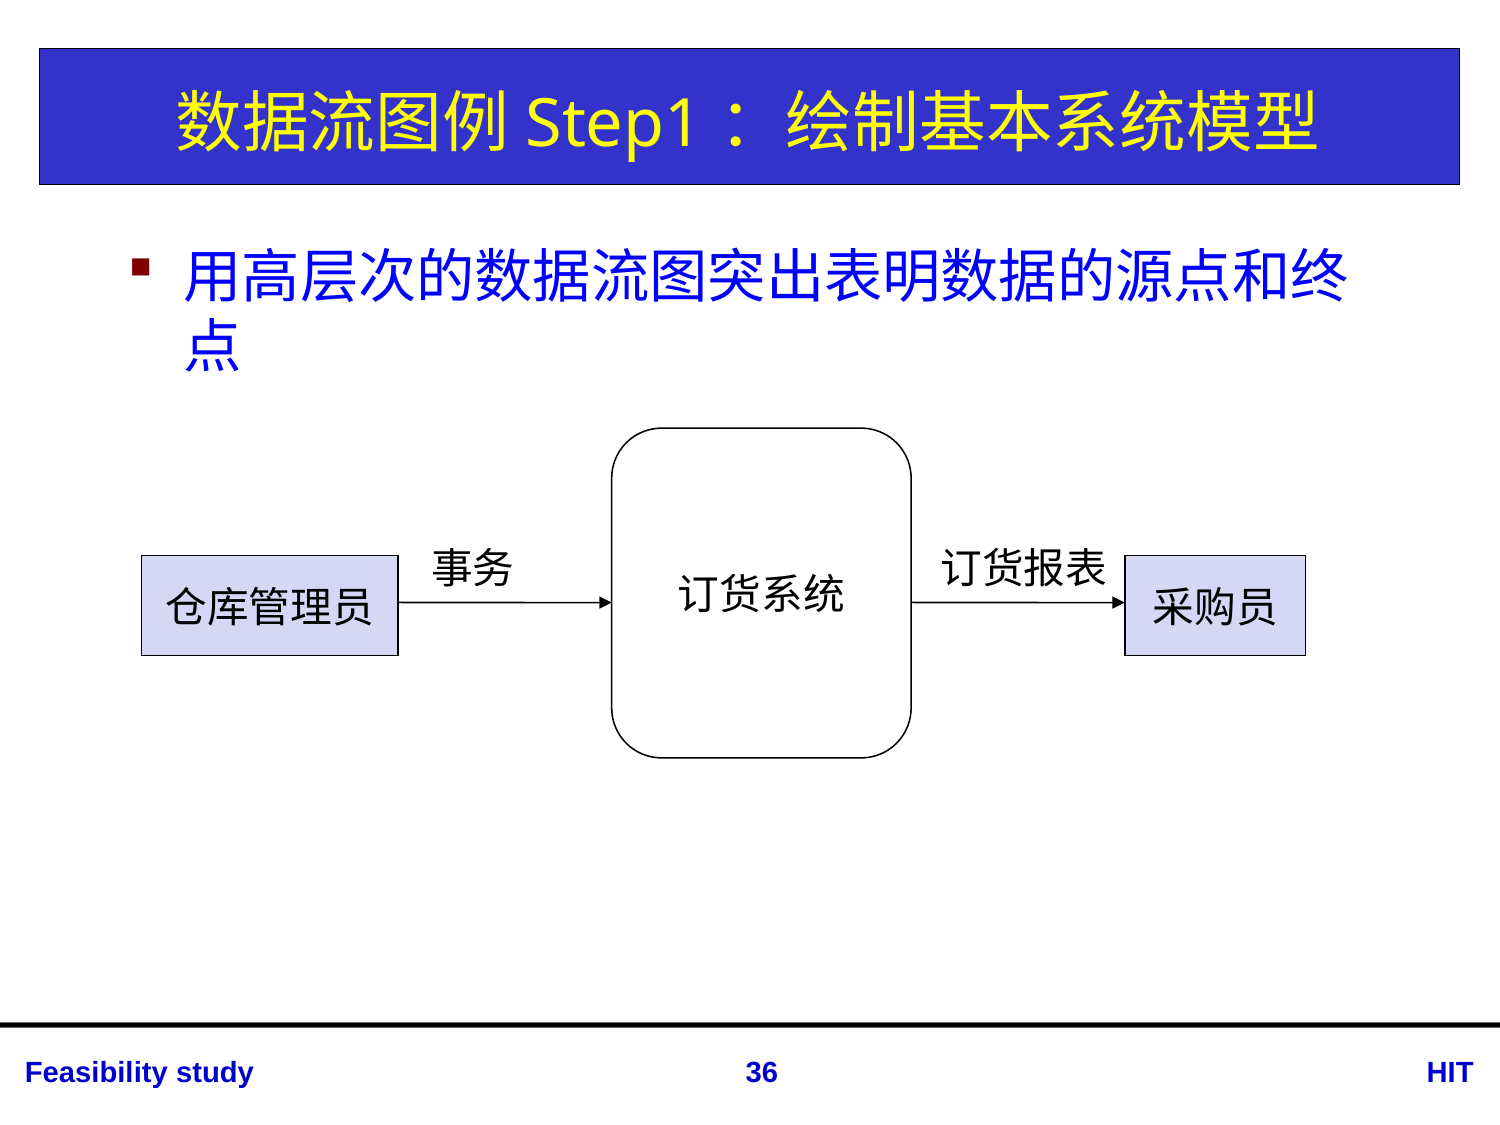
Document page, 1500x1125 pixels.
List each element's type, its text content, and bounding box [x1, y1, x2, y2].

list 用高层次的数据流图突出表明数据的源点和终点 [111, 231, 1412, 941]
text_box 事务 [406, 534, 539, 600]
text_box [911, 600, 1125, 609]
text_box 订货系统 [611, 428, 912, 758]
text_box [398, 596, 612, 609]
text_box 仓库管理员 [141, 555, 399, 656]
text_box 订货报表 [909, 534, 1138, 600]
text_box 采购员 [1124, 555, 1306, 656]
title 数据流图例Step1：绘制基本系统模型 [38, 54, 1457, 185]
